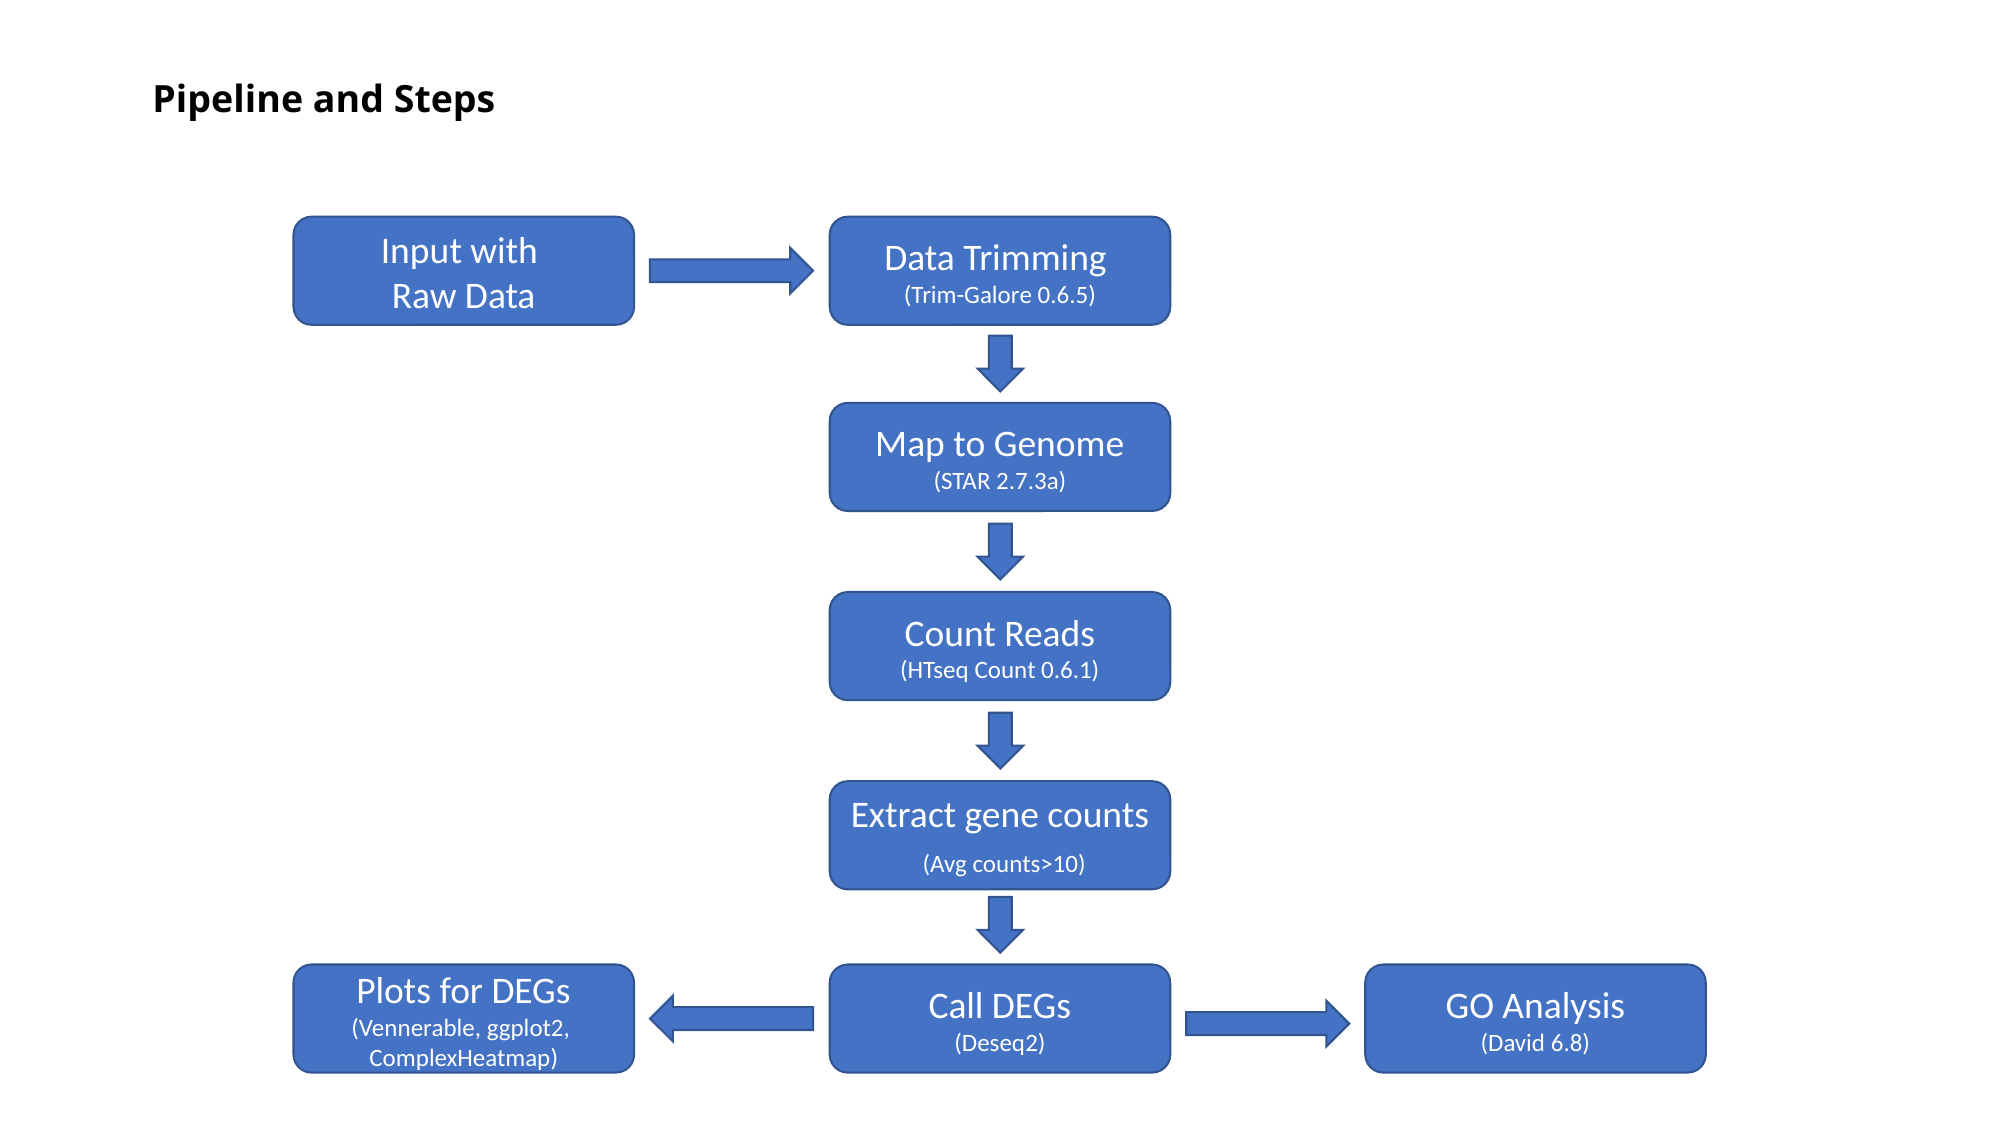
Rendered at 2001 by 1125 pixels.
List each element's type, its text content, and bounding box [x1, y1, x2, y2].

text_box [648, 245, 815, 297]
text_box [975, 334, 1026, 393]
text_box Extract gene counts (Avg counts>10) [828, 780, 1172, 891]
text_box Data Trimming (Trim-Galore 0.6.5) [828, 215, 1172, 326]
text_box Map to Genome (STAR 2.7.3a) [828, 401, 1172, 513]
text_box Plots for DEGs (Vennerable, ggplot2, ComplexHeatmap) [292, 963, 636, 1074]
text_box [975, 522, 1026, 581]
text_box Call DEGs (Deseq2) [828, 963, 1172, 1074]
text_box [1185, 998, 1351, 1049]
text_box GO Analysis (David 6.8) [1364, 963, 1707, 1074]
text_box [975, 711, 1026, 771]
text_box [975, 895, 1026, 955]
text_box Count Reads (HTseq Count 0.6.1) [828, 590, 1172, 702]
title Pipeline and Steps [137, 59, 1863, 142]
text_box [648, 993, 815, 1044]
text_box Input with Raw Data [292, 215, 636, 326]
